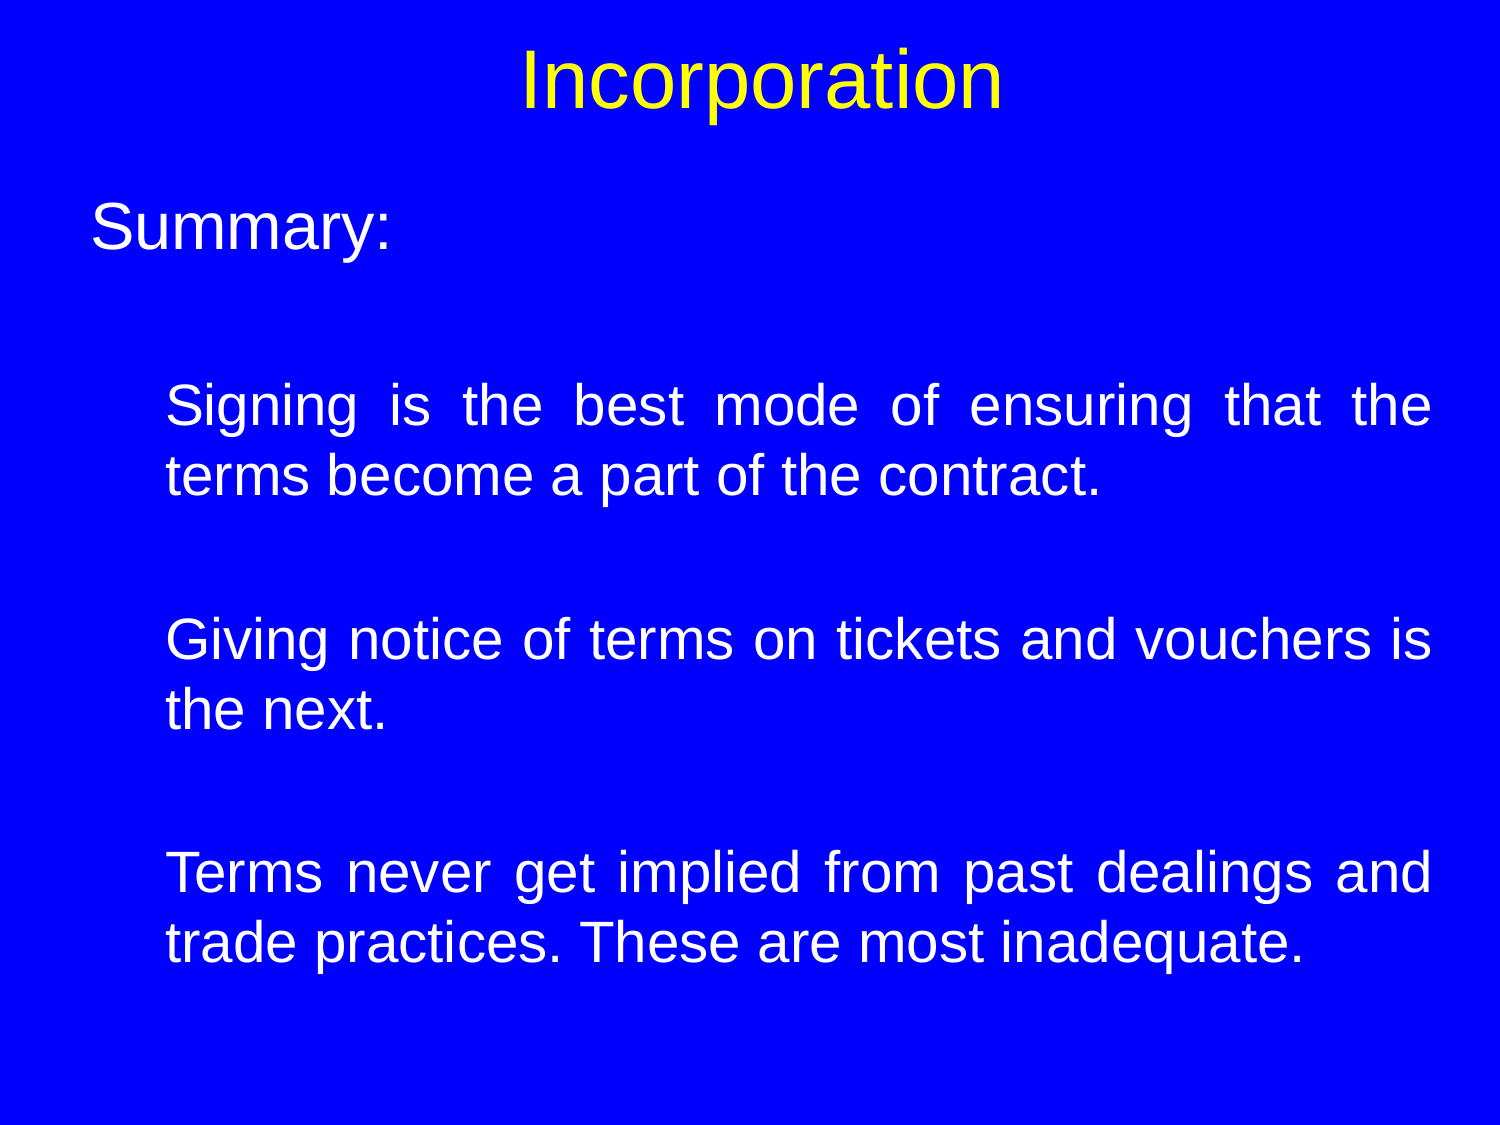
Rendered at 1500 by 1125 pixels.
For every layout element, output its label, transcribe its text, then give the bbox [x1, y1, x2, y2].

title Incorporation [112, 24, 1413, 125]
subtitle Summary: Signing is the best mode of ensuring that the terms become a part of the contract. Giving notice of terms on tickets and vouchers is the next. Terms never get implied from past dealings and trade practices. These are most inadequate. [75, 174, 1450, 1088]
